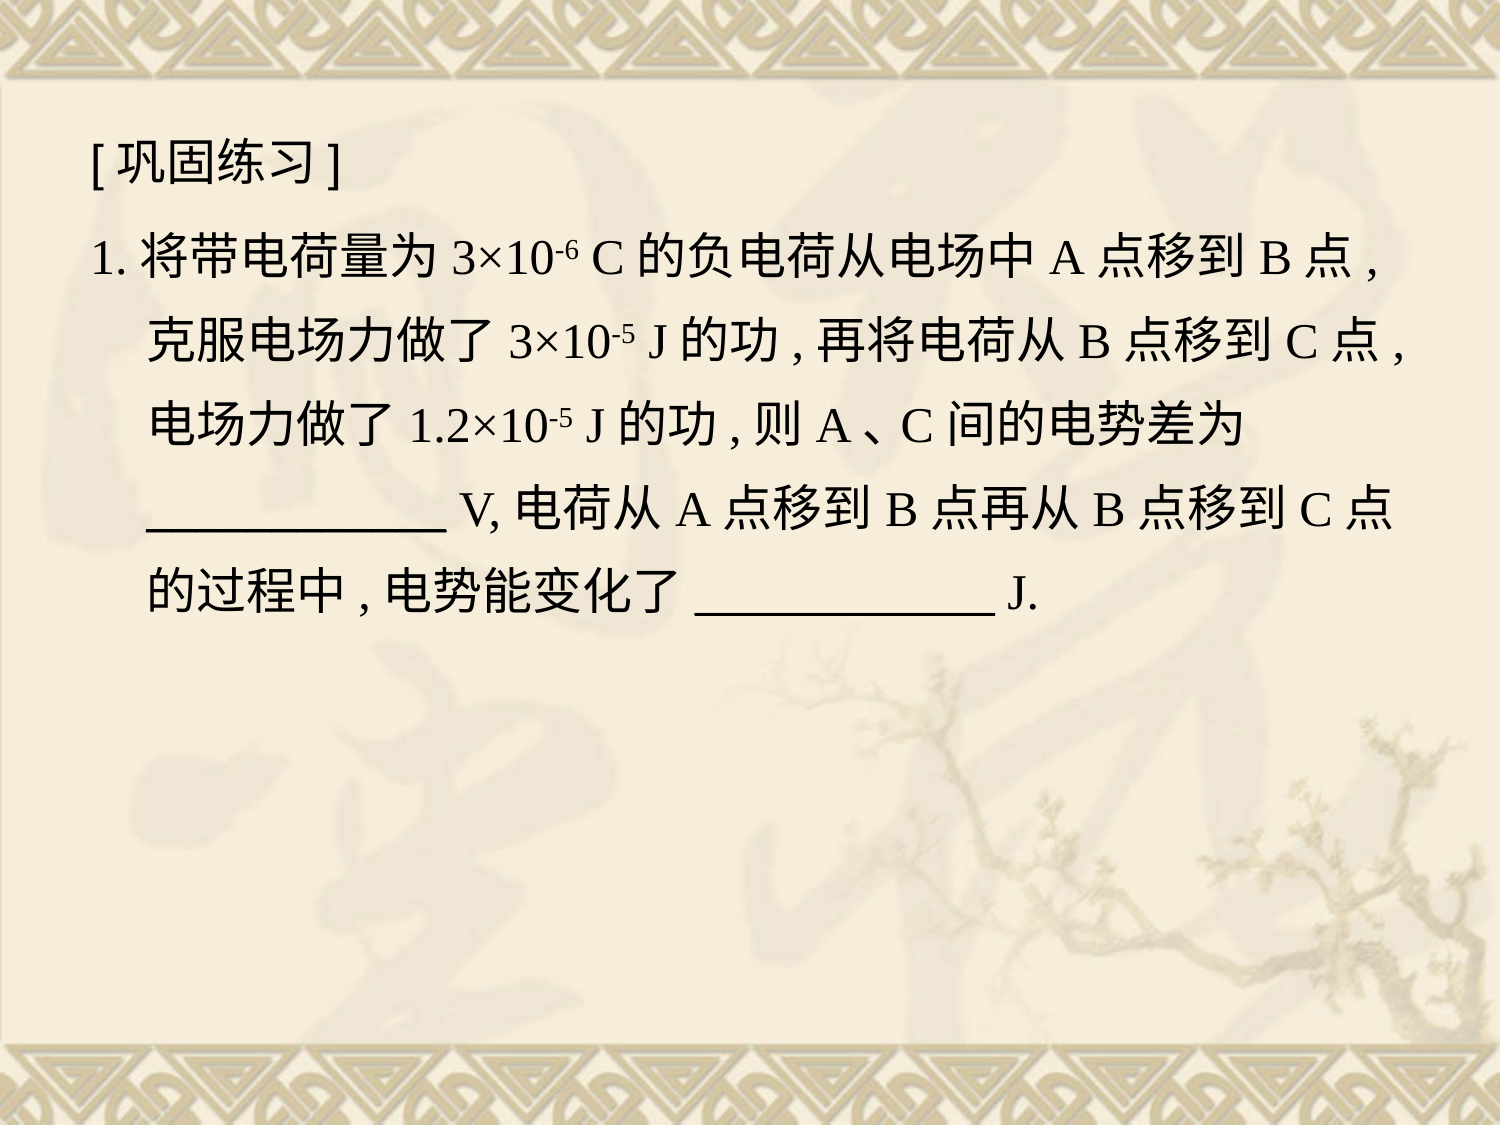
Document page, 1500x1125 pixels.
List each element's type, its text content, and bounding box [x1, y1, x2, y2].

list [巩固练习] 1.将带电荷量为3×10-6 C的负电荷从电场中A点移到B点,克服电场力做了3×10-5 J的功,再将电荷从B点移到C点,电场力做了1.2×10-5 J的功,则A､C间的电势差为____________ V,电荷从A点移到B点再从B点移到C点的过程中,电势能变化了____________ J. [75, 98, 1425, 1052]
picture [0, 0, 1500, 1125]
